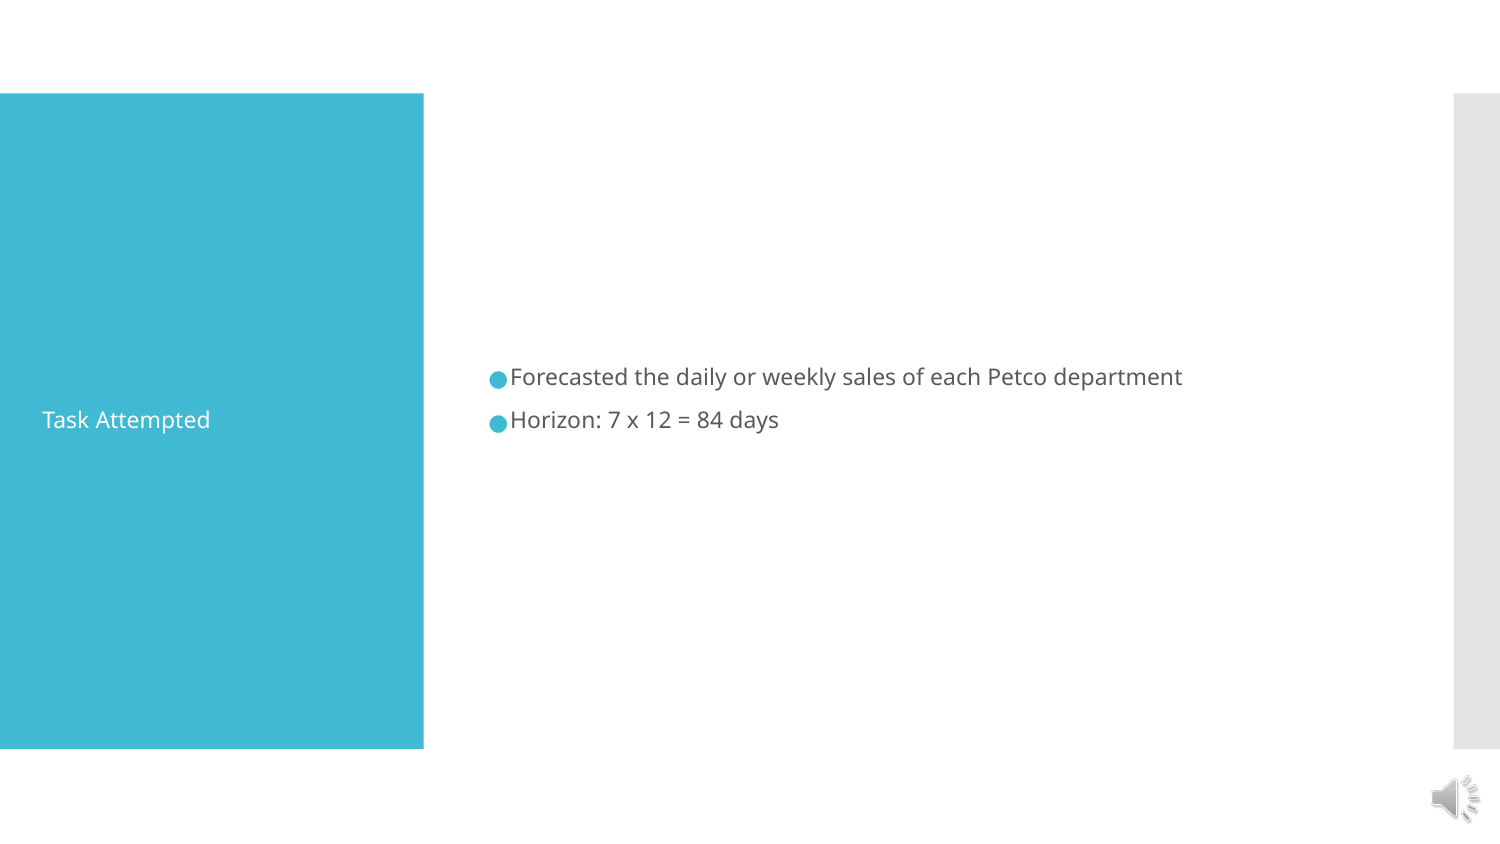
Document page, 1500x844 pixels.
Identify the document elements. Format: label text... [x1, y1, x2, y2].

list Forecasted the daily or weekly sales of each Petco department Horizon: 7 x 12 = 84 days [476, 106, 1376, 737]
title Task Attempted [31, 138, 394, 705]
picture [1430, 774, 1482, 826]
